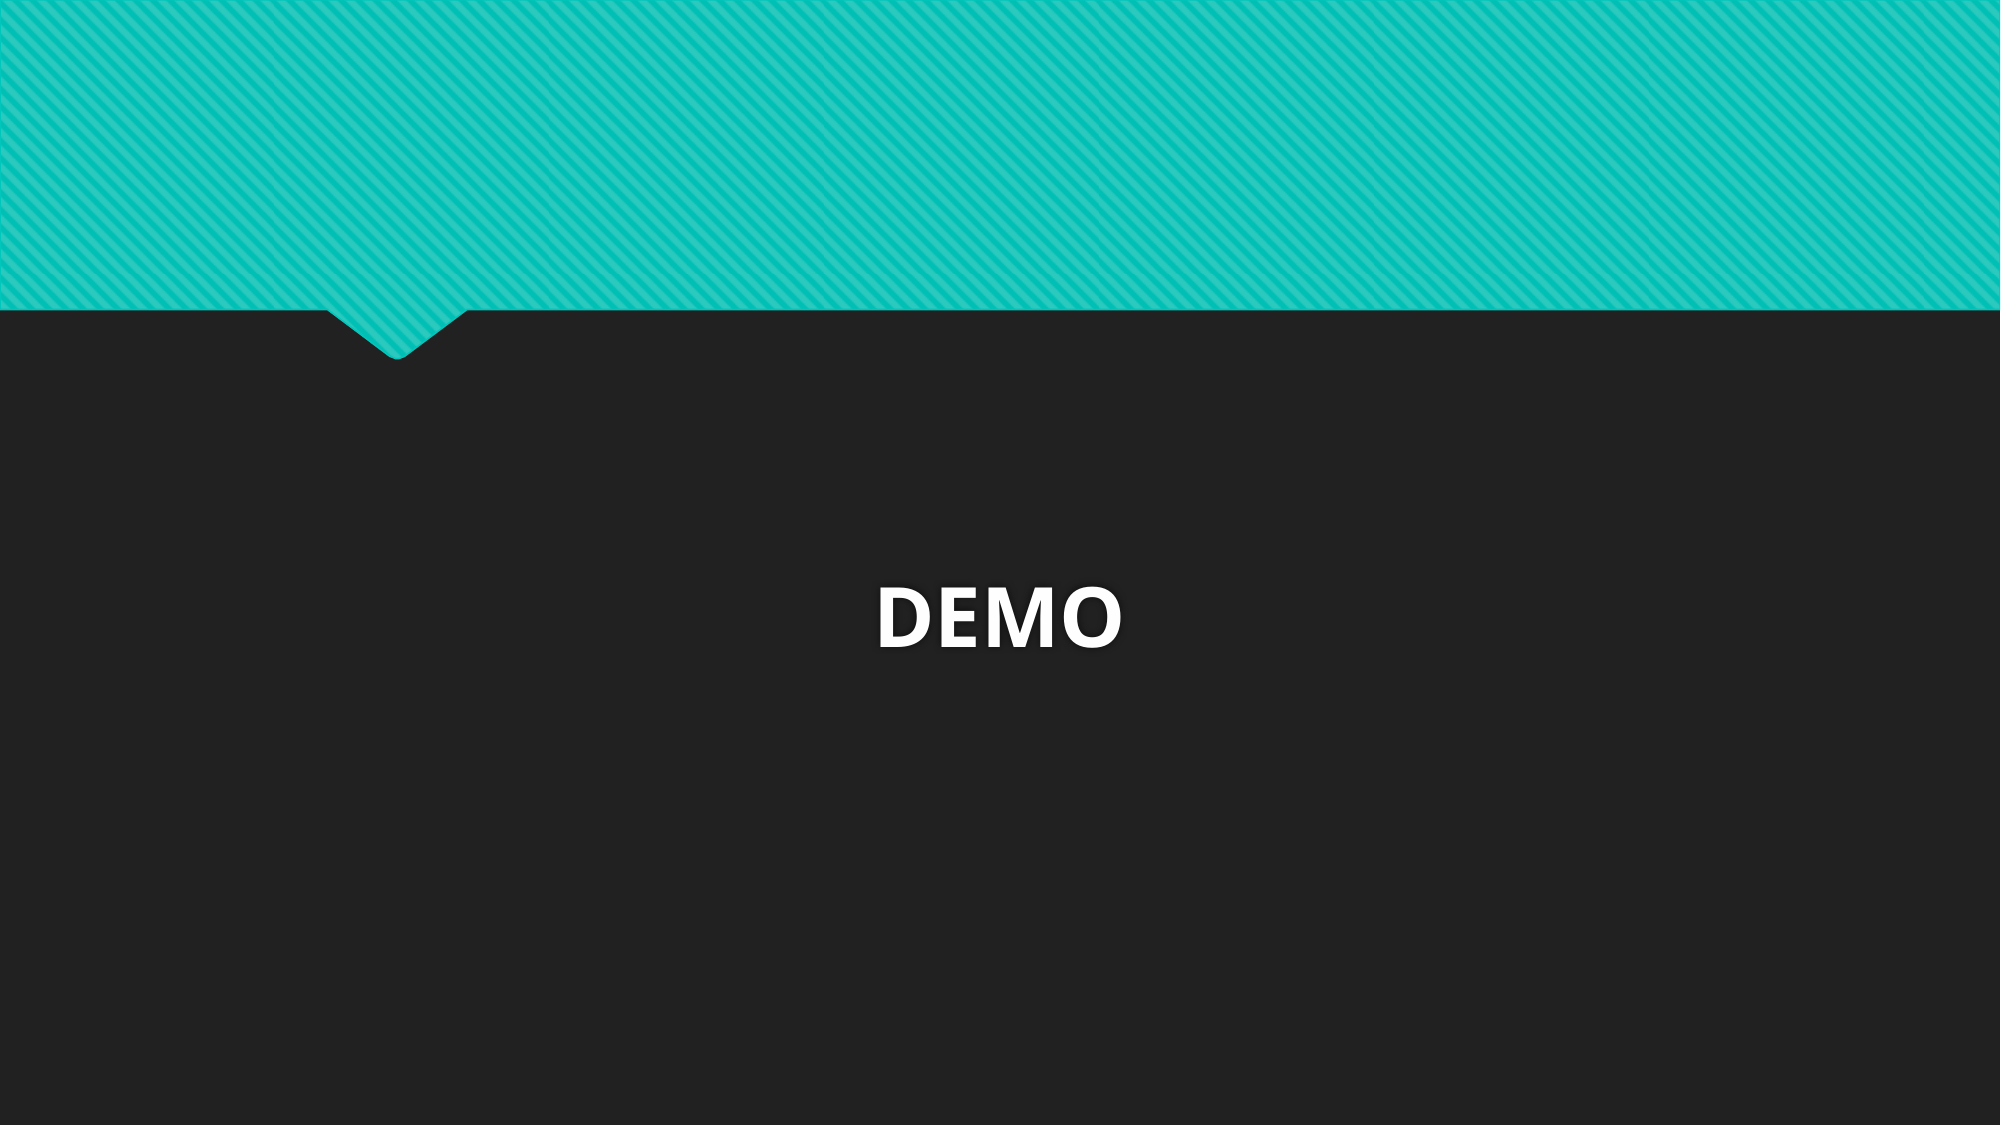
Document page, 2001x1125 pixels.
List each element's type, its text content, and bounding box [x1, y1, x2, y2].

title DEMO [137, 453, 1863, 672]
